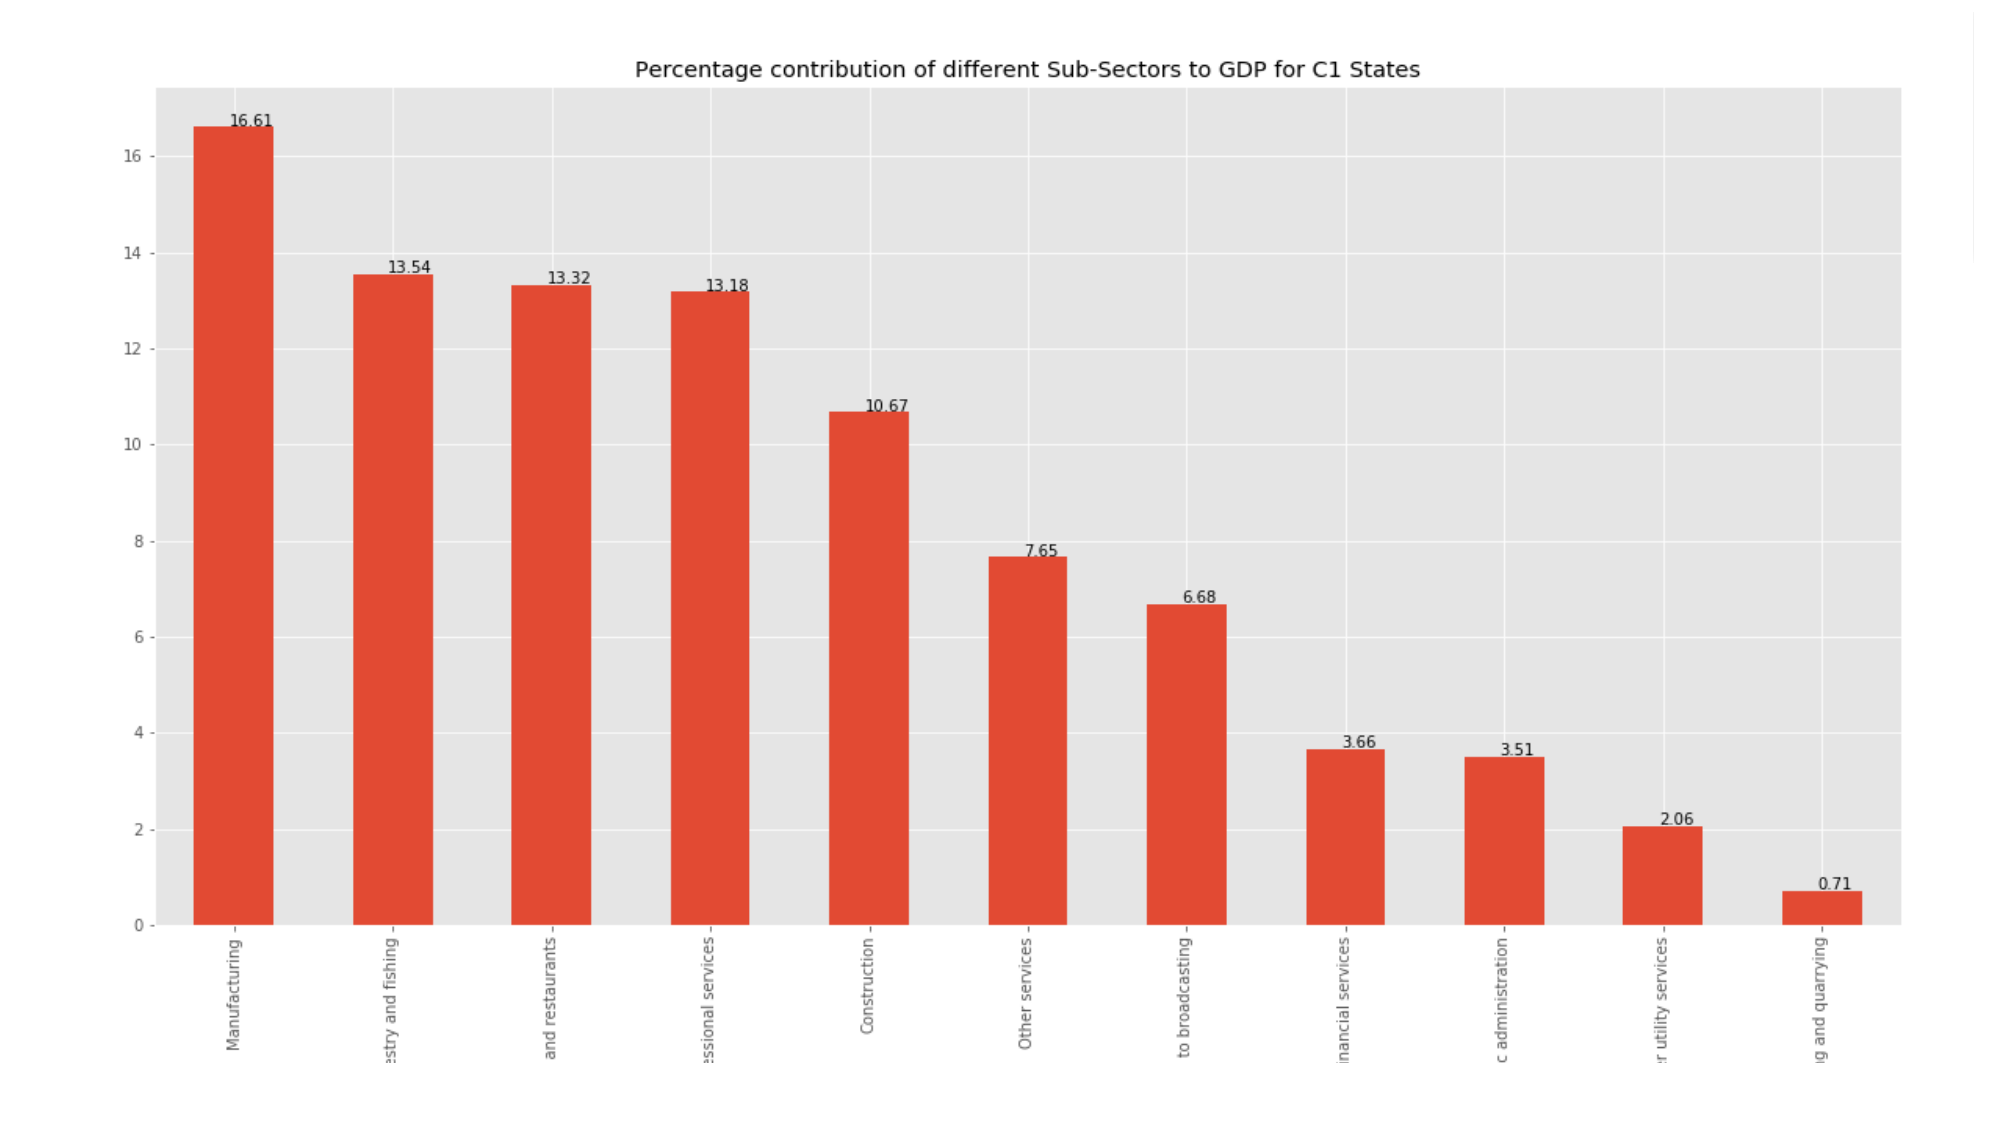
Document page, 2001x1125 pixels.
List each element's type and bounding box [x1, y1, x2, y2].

list [90, 11, 1974, 1064]
